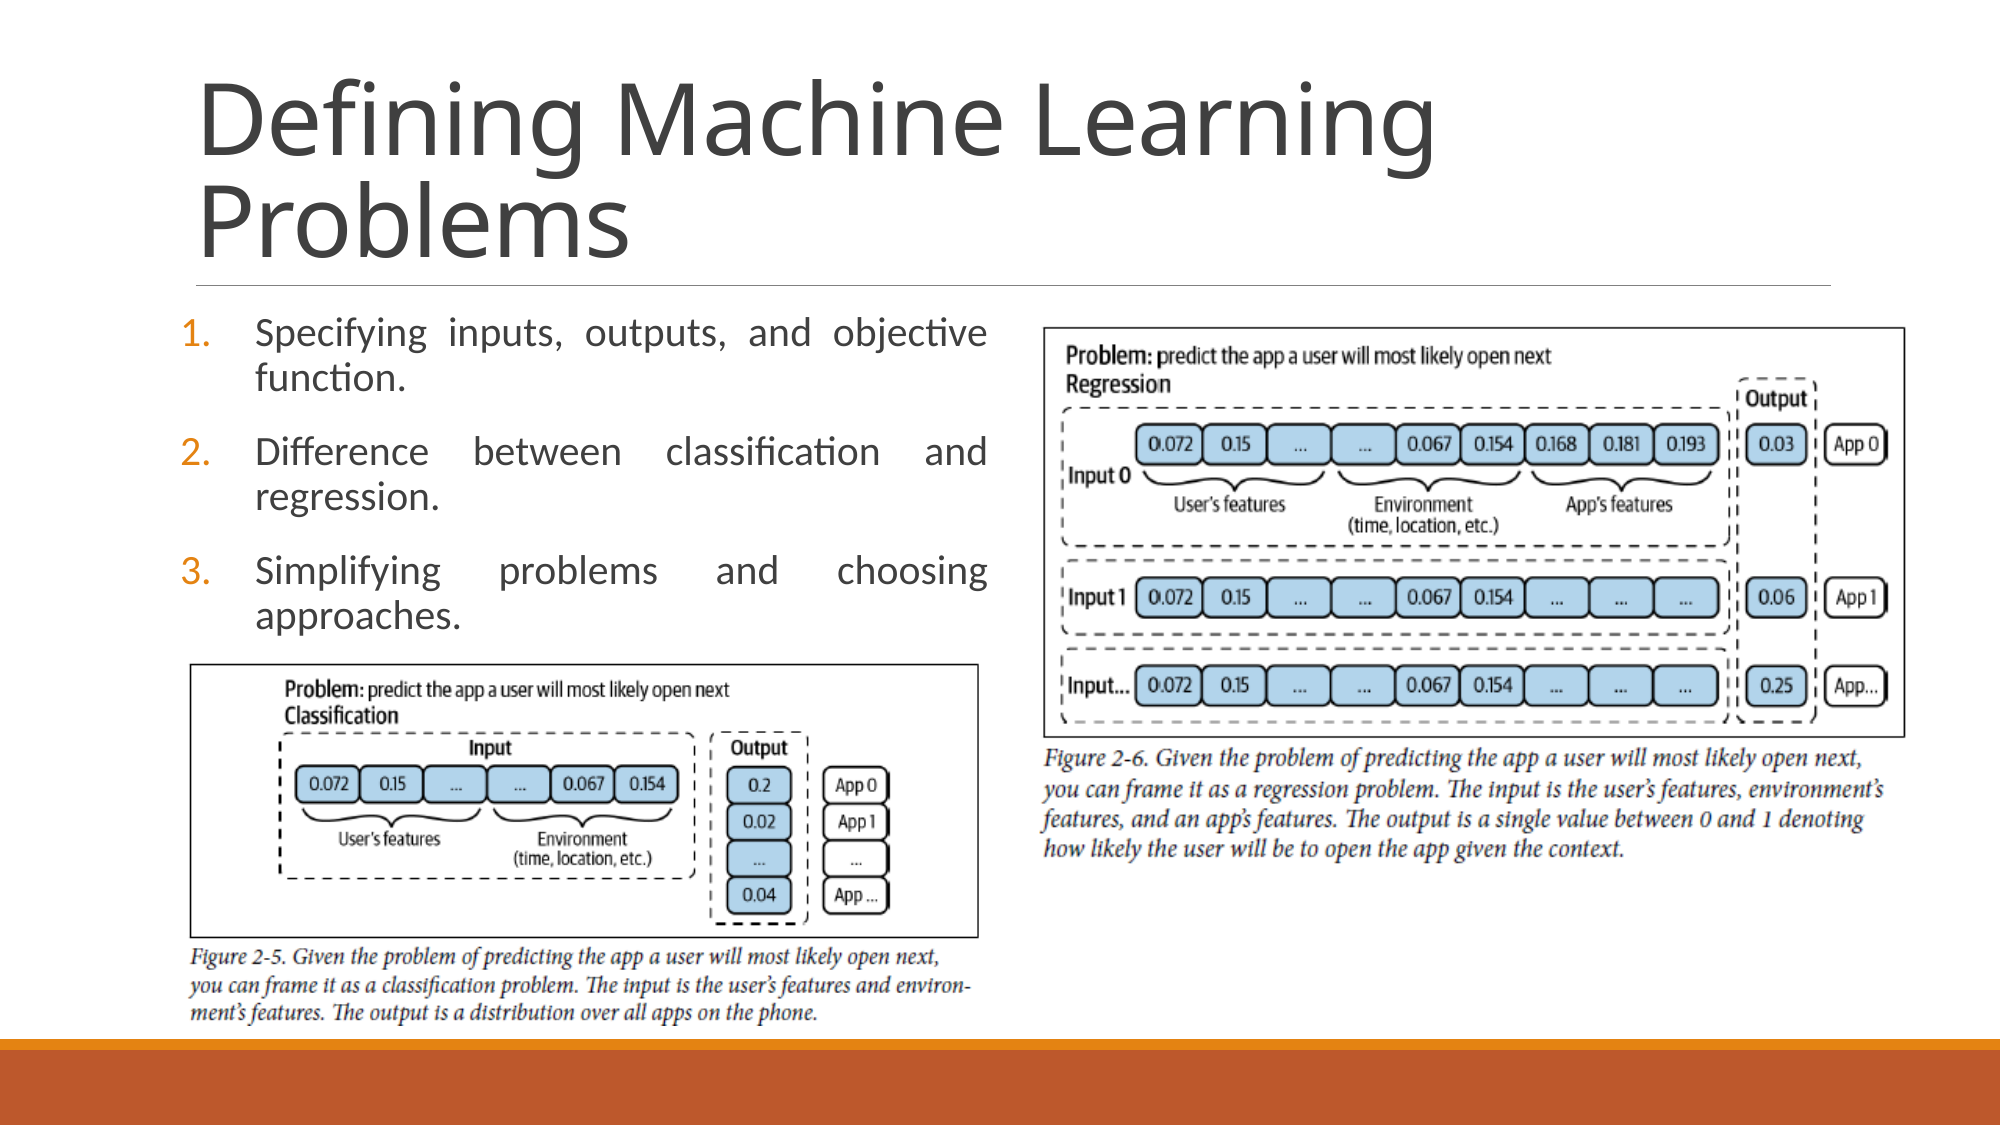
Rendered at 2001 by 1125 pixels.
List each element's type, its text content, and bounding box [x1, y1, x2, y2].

title Defining Machine Learning Problems [180, 47, 1830, 285]
picture [1038, 318, 1919, 876]
list Specifying inputs, outputs, and objective function. Difference between classification and regression. Simplifying problems and choosing approaches. [180, 302, 989, 653]
picture [179, 654, 989, 1026]
